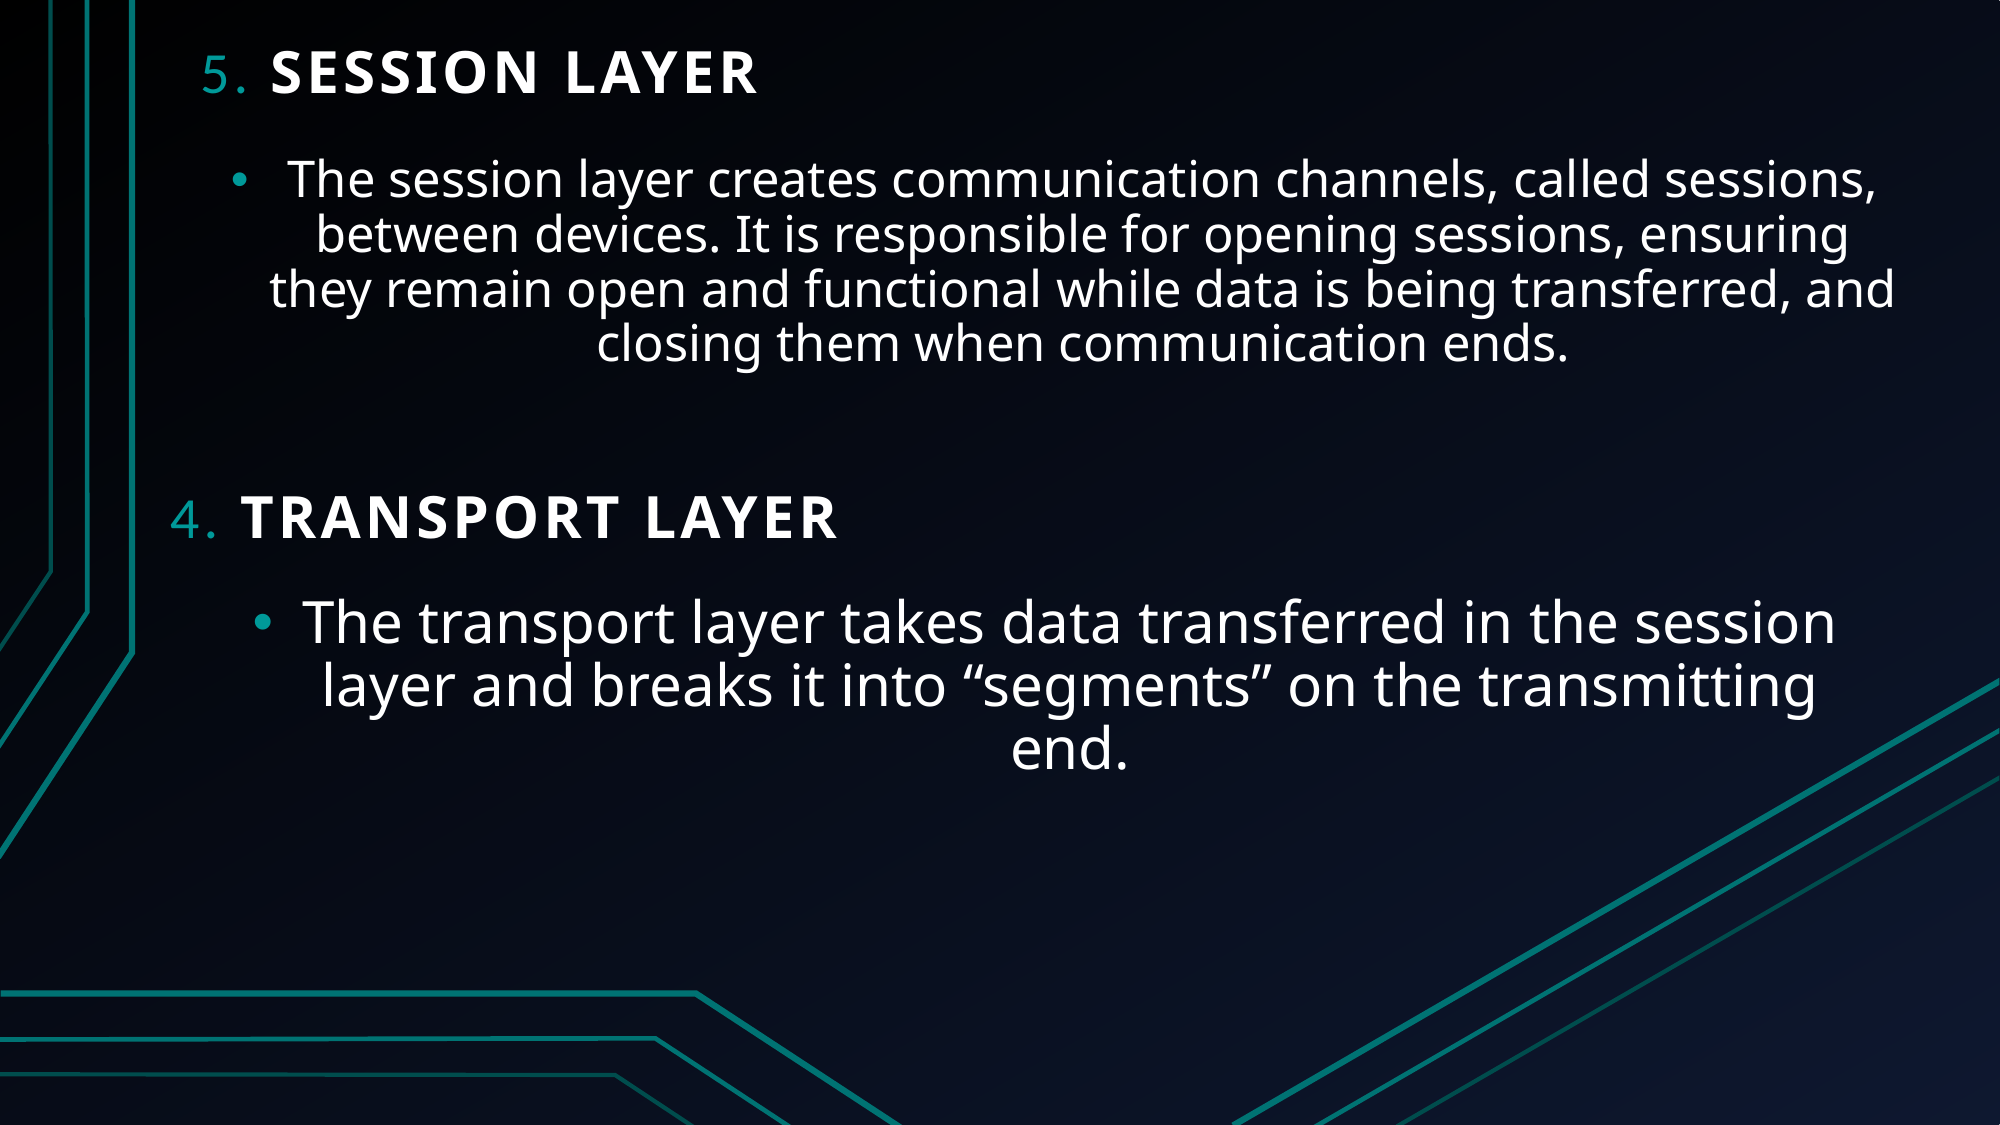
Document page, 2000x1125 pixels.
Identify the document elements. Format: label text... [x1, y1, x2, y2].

text_box The session layer creates communication channels, called sessions, between devices. It is responsible for opening sessions, ensuring they remain open and functional while data is being transferred, and closing them when communication ends. [191, 144, 1930, 388]
text_box 4. Transport Layer [0, 478, 1221, 611]
text_box [230, 388, 1930, 553]
subtitle 5. Session Layer [0, 33, 1196, 166]
text_box The transport layer takes data transferred in the session layer and breaks it into “segments” on the transmitting end. [195, 583, 1895, 821]
